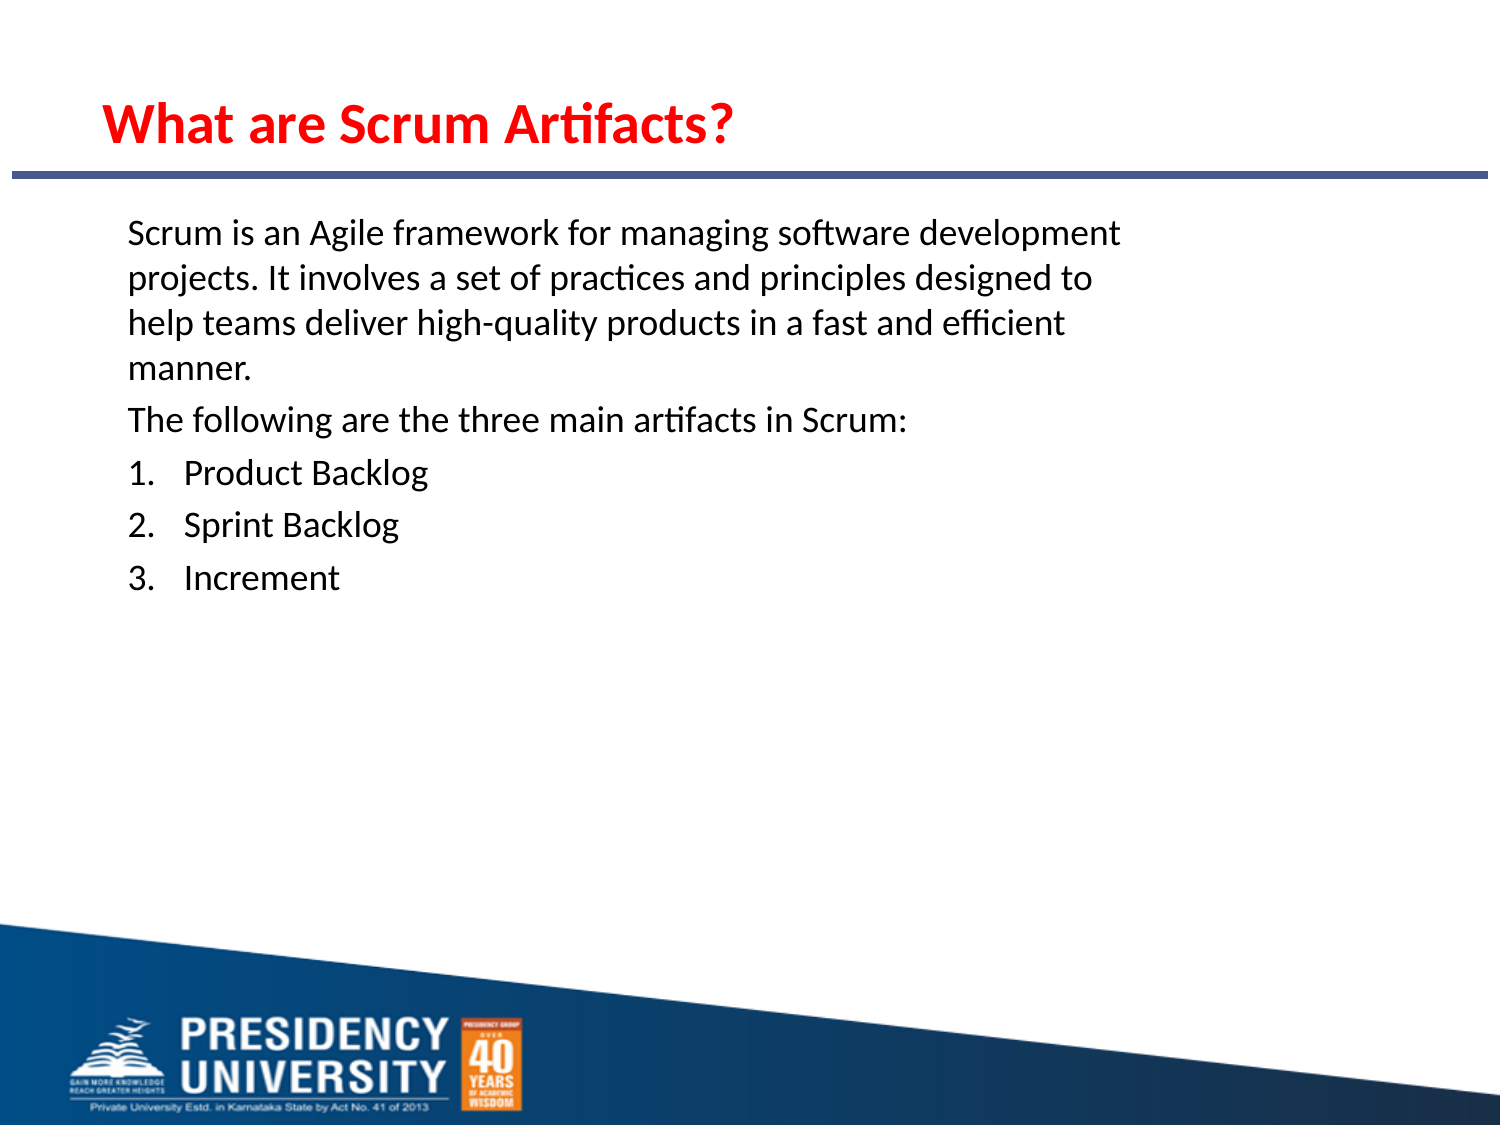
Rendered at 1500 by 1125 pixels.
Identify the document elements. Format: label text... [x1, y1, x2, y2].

title What are Scrum Artifacts? [87, 75, 1363, 163]
picture [0, 921, 1500, 1125]
subtitle Scrum is an Agile framework for managing software development projects. It involves a set of practices and principles designed to help teams deliver high-quality products in a fast and efficient manner. The following are the three main artifacts in Scrum: Product Backlog Sprint Backlog Increment [112, 200, 1163, 488]
